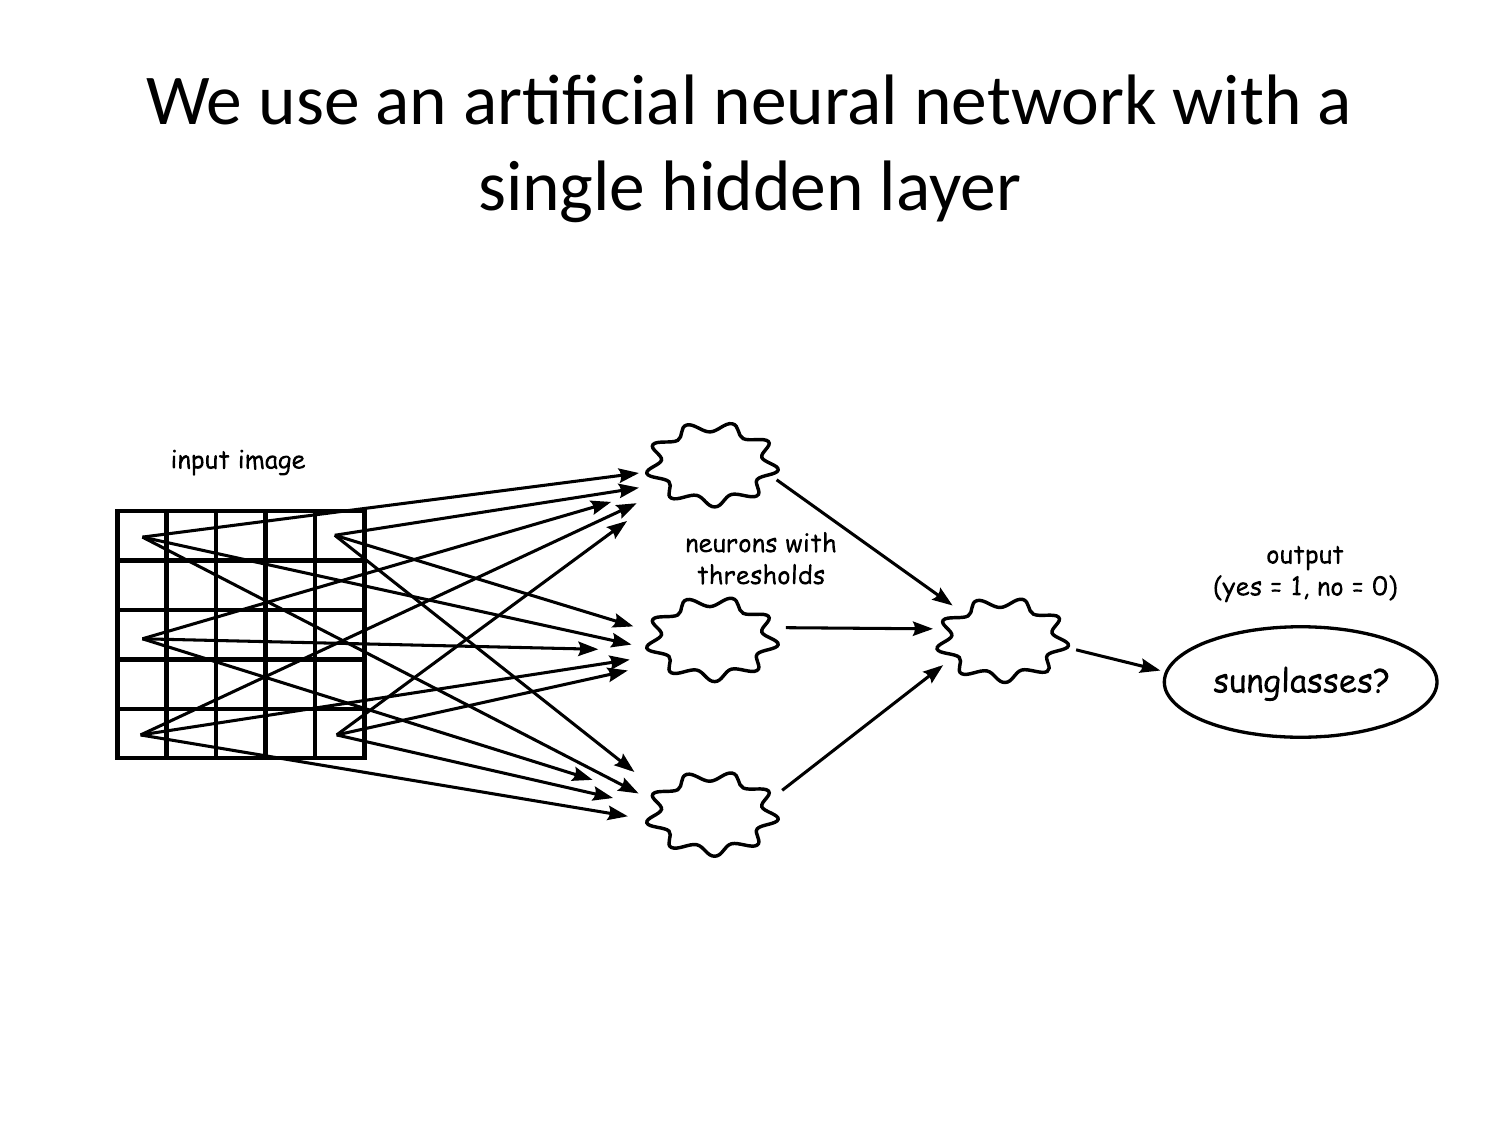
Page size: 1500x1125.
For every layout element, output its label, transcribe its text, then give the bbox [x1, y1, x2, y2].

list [87, 349, 1452, 902]
title We use an artificial neural network with a single hidden layer [75, 45, 1425, 233]
